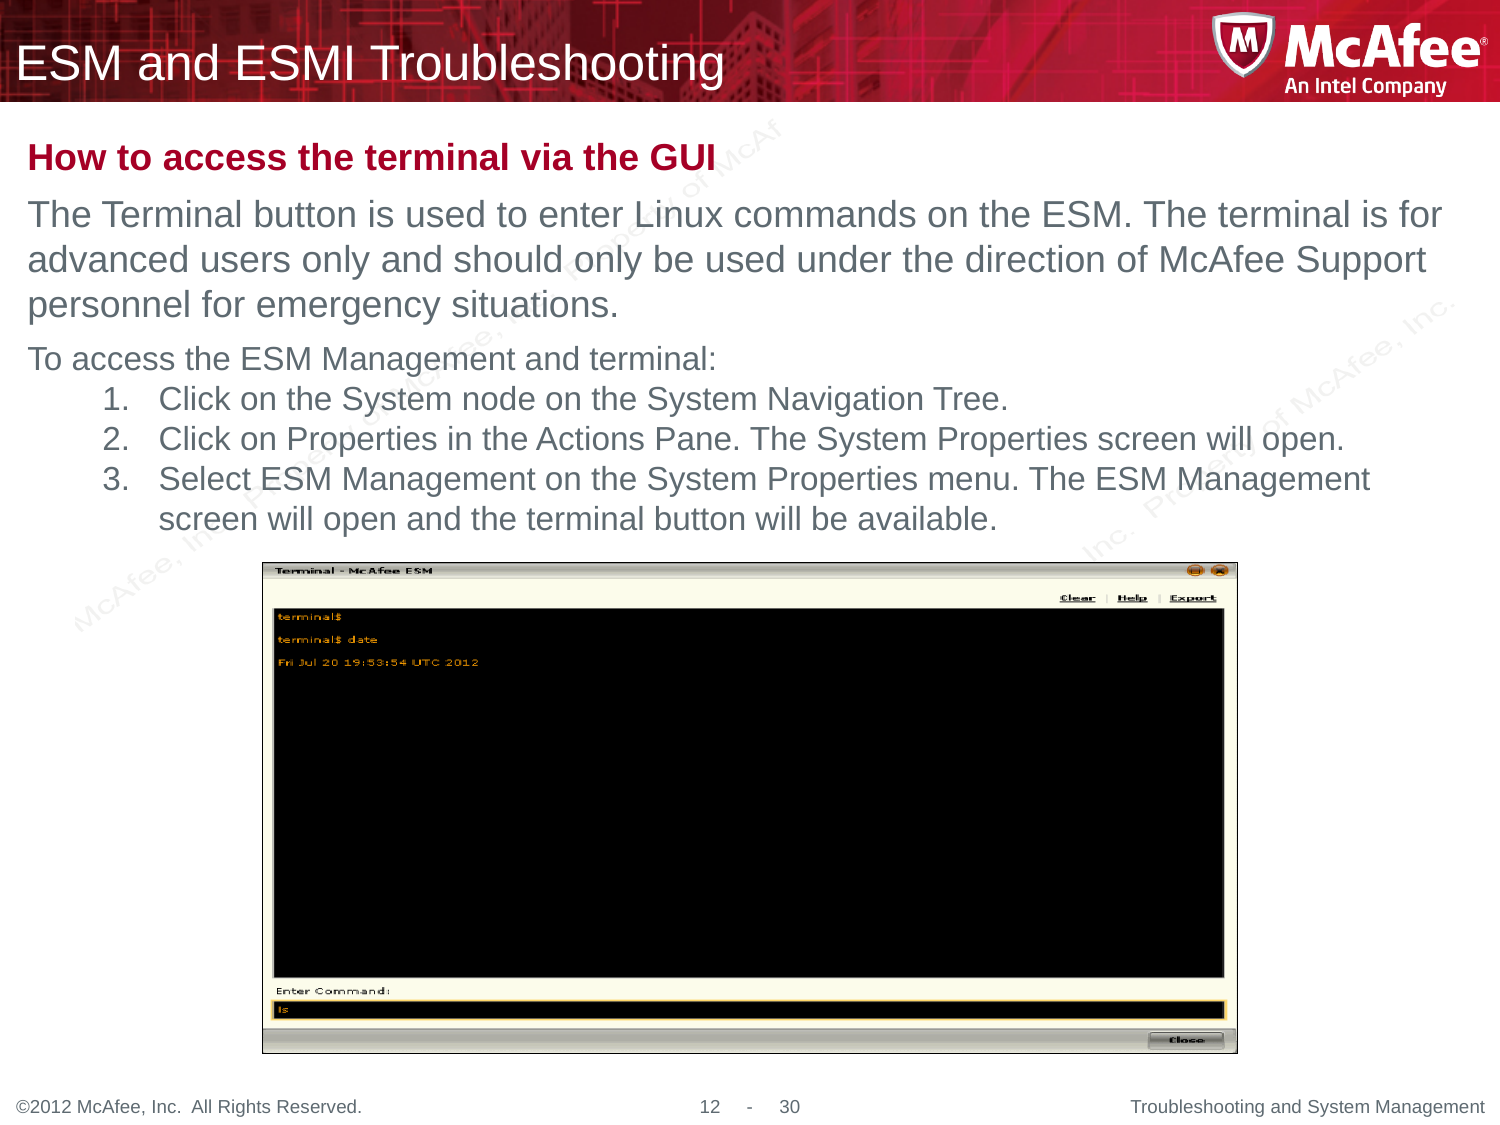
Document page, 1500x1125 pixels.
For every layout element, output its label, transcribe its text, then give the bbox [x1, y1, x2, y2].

footer Troubleshooting and System Management [924, 1087, 1500, 1125]
title ESM and ESMI Troubleshooting [0, 0, 1172, 98]
picture [0, 0, 1500, 1054]
text_box How to access the terminal via the GUI The Terminal button is used to enter Linux commands on the ESM. The terminal is for advanced users only and should only be used under the direction of McAfee Support personnel for emergency situations. To access the ESM Management and terminal: Click on the System node on the System Navigation Tree. Click on Properties in the Actions Pane. The System Properties screen will open. Select ESM Management on the System Properties menu. The ESM Management screen will open and the terminal button will be available. [12, 125, 1488, 595]
